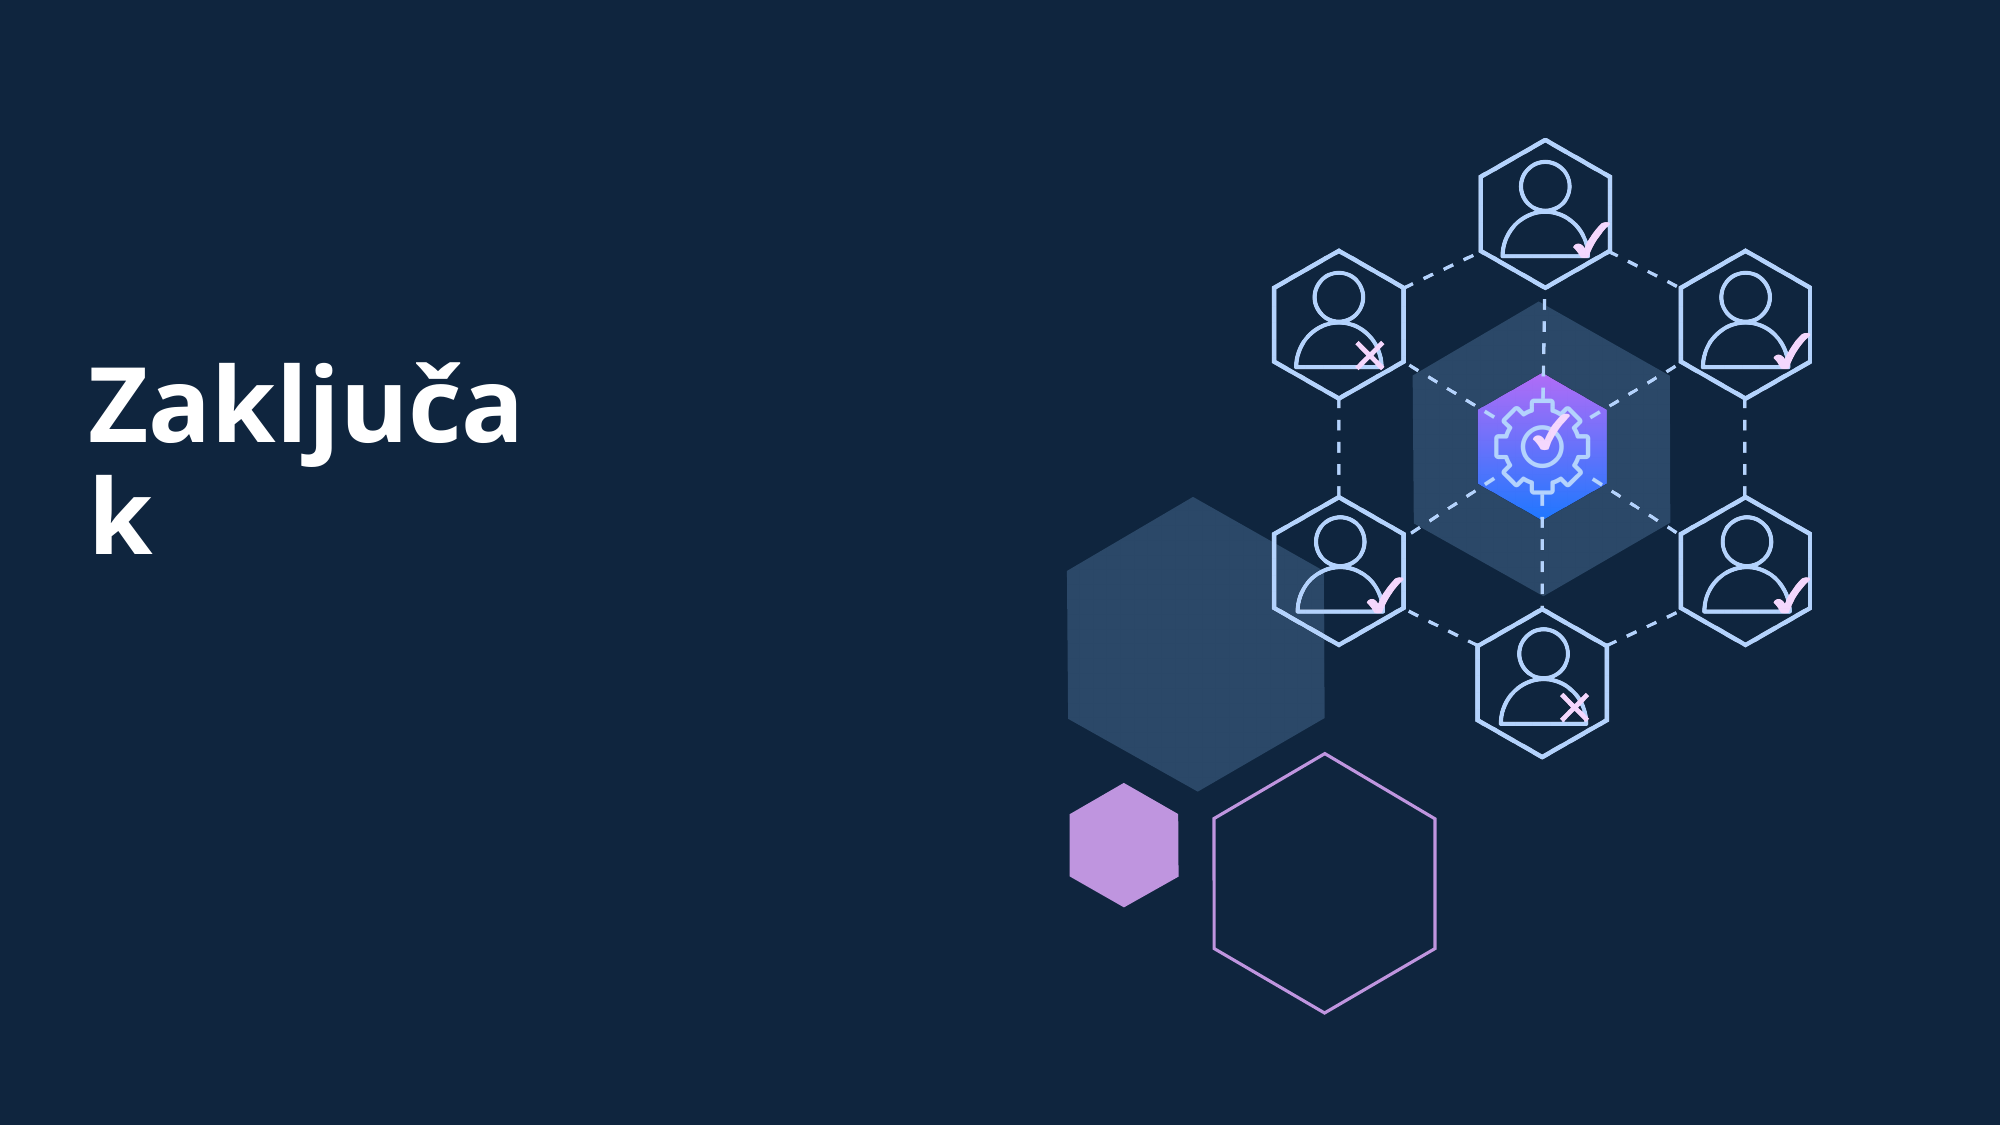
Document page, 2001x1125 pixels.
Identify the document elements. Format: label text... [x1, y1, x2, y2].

picture [1066, 138, 1812, 792]
title Zaključak [73, 345, 555, 468]
